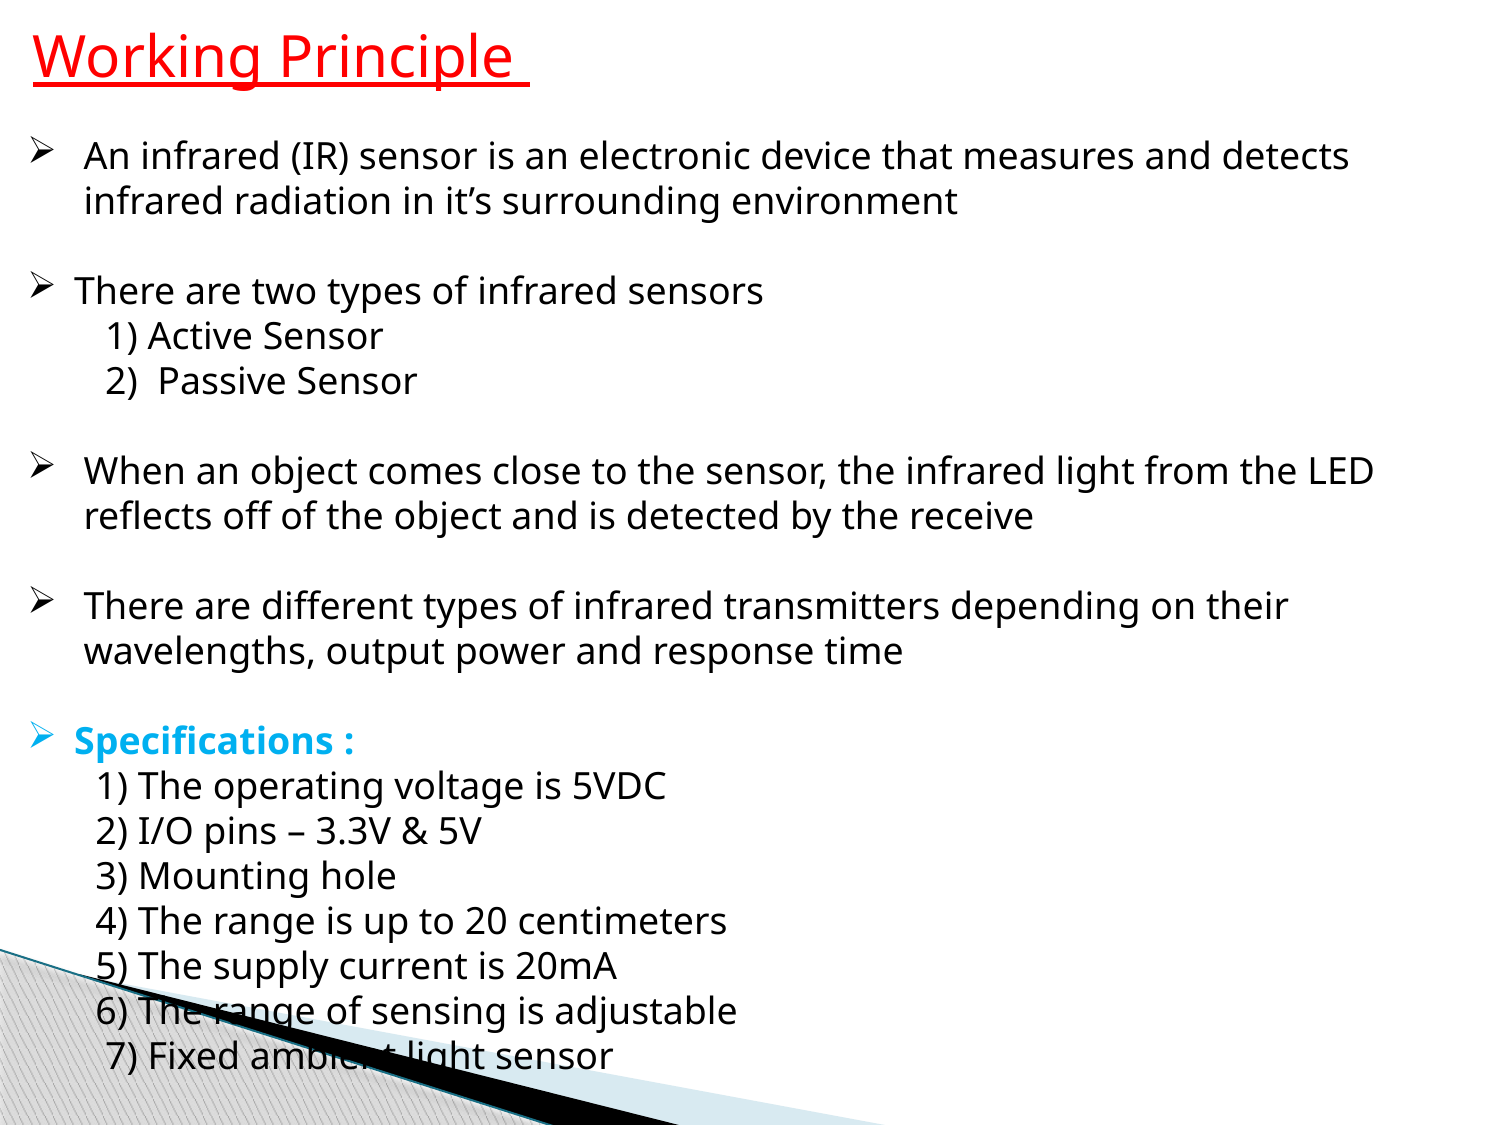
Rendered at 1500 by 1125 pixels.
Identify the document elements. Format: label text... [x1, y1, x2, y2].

text_box Working Principle [18, 12, 1194, 97]
text_box An infrared (IR) sensor is an electronic device that measures and detects infrared radiation in it’s surrounding environment There are two types of infrared sensors 1) Active Sensor 2) Passive Sensor When an object comes close to the sensor, the infrared light from the LED reflects off of the object and is detected by the receive There are different types of infrared transmitters depending on their wavelengths, output power and response time Specifications : 1) The operating voltage is 5VDC 2) I/O pins – 3.3V & 5V 3) Mounting hole 4) The range is up to 20 centimeters 5) The supply current is 20mA 6) The range of sensing is adjustable 7) Fixed ambient light sensor [12, 124, 1438, 1125]
